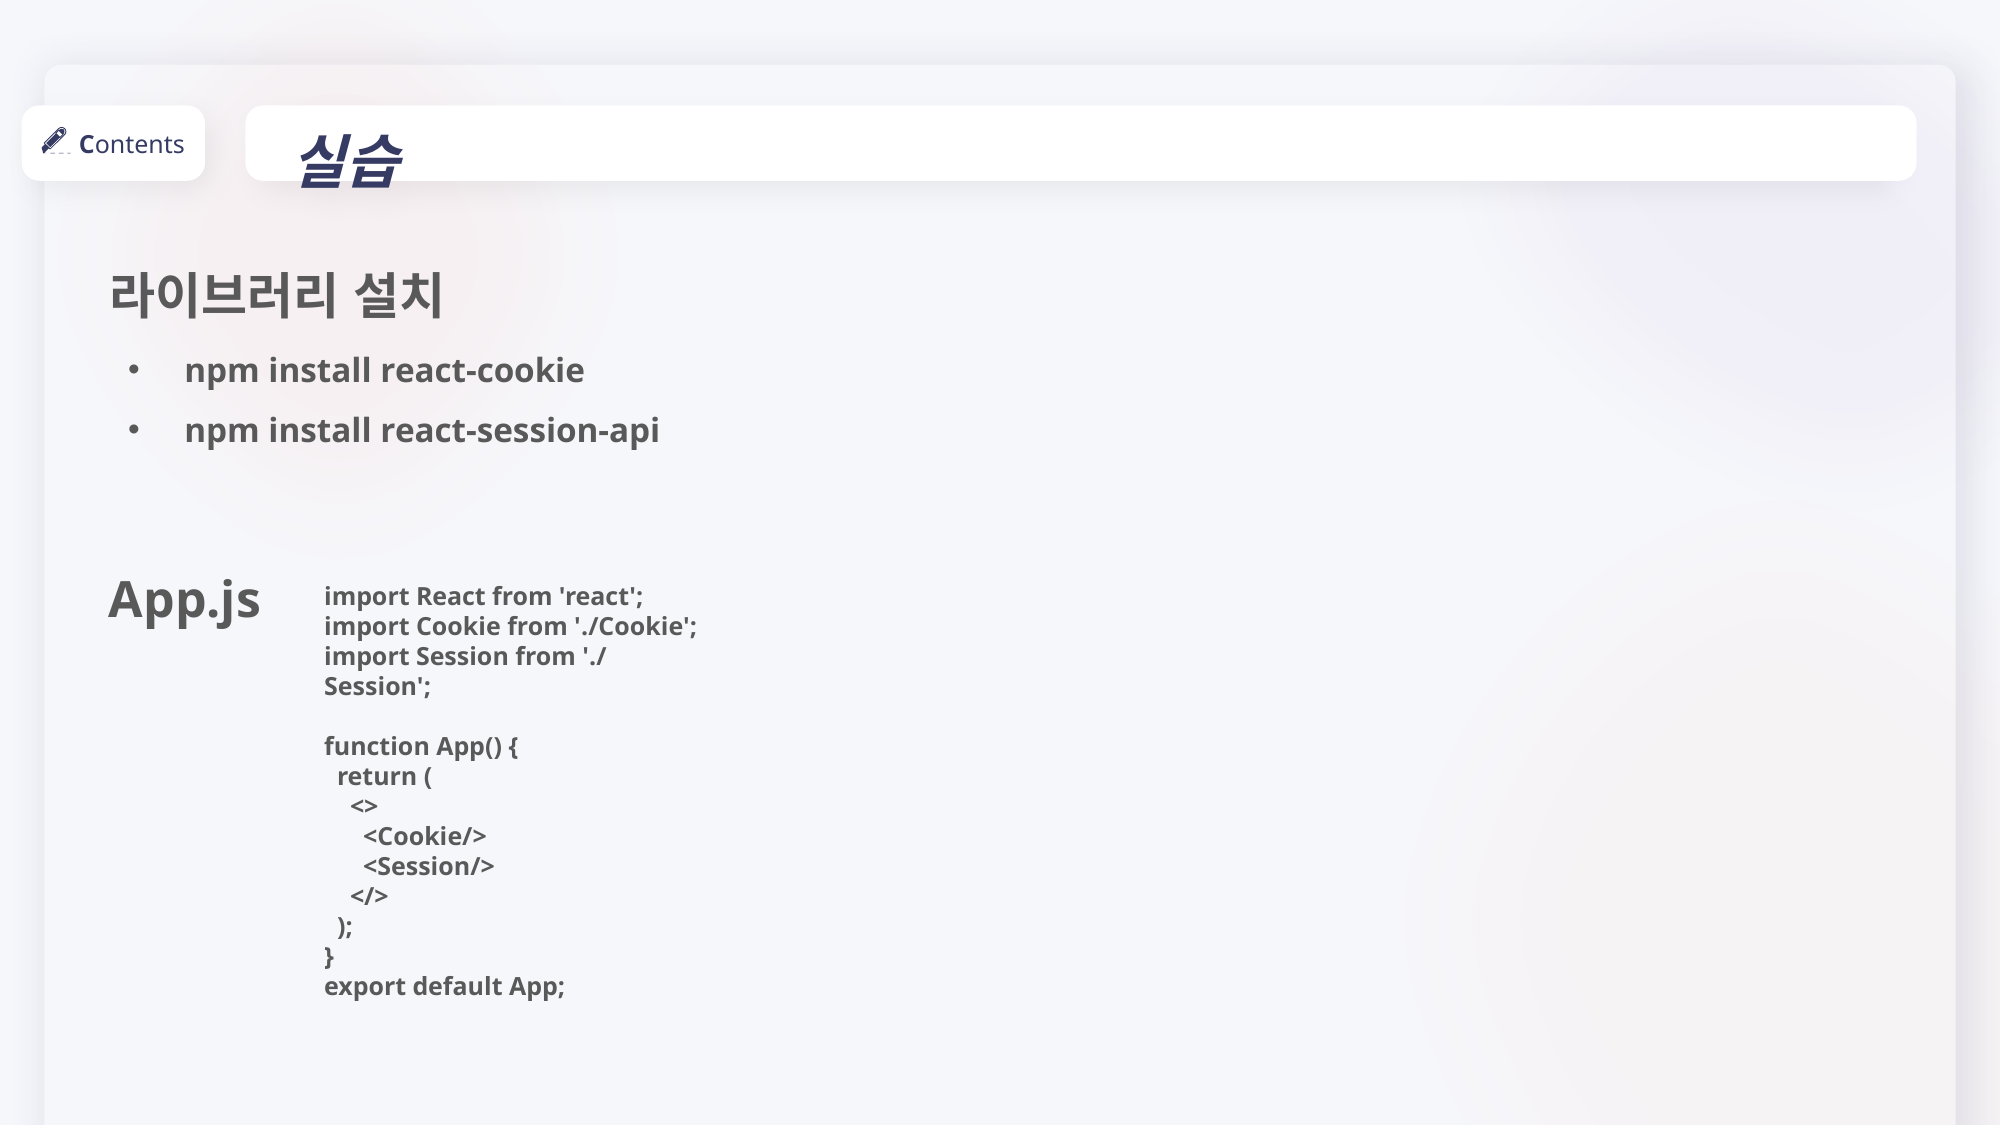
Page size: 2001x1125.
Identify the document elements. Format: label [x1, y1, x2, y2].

text_box [0, 0, 2000, 1125]
